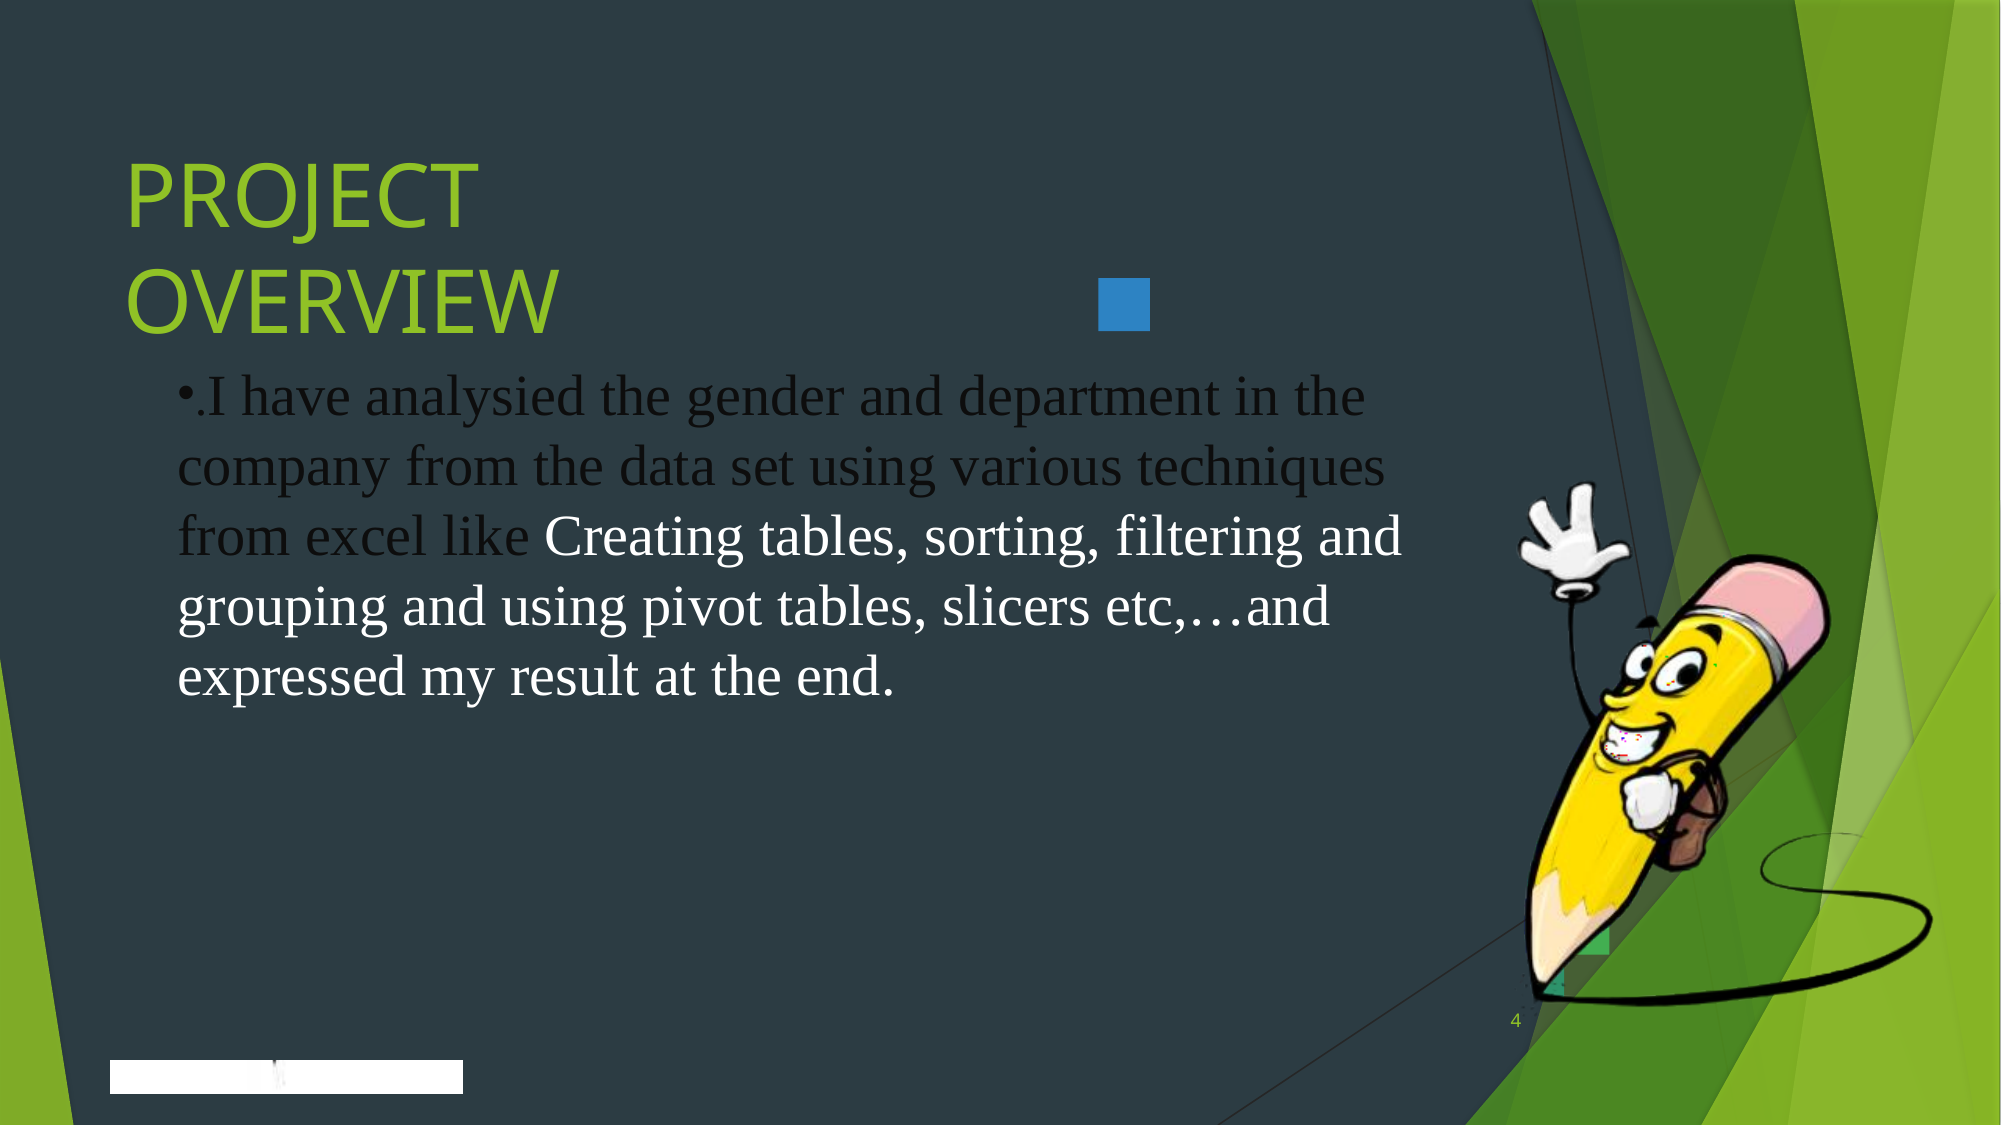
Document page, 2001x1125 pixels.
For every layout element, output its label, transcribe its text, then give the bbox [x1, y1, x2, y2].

text_box .I have analysied the gender and department in the company from the data set using various techniques from excel like Creating tables, sorting, filtering and grouping and using pivot tables, slicers etc,…and expressed my result at the end. [162, 350, 1463, 775]
picture [110, 1060, 463, 1095]
title PROJECT OVERVIEW [121, 136, 985, 352]
slide_number 4 [1409, 775, 1522, 1125]
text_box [1419, 433, 2000, 1060]
text_box [1098, 278, 1150, 332]
